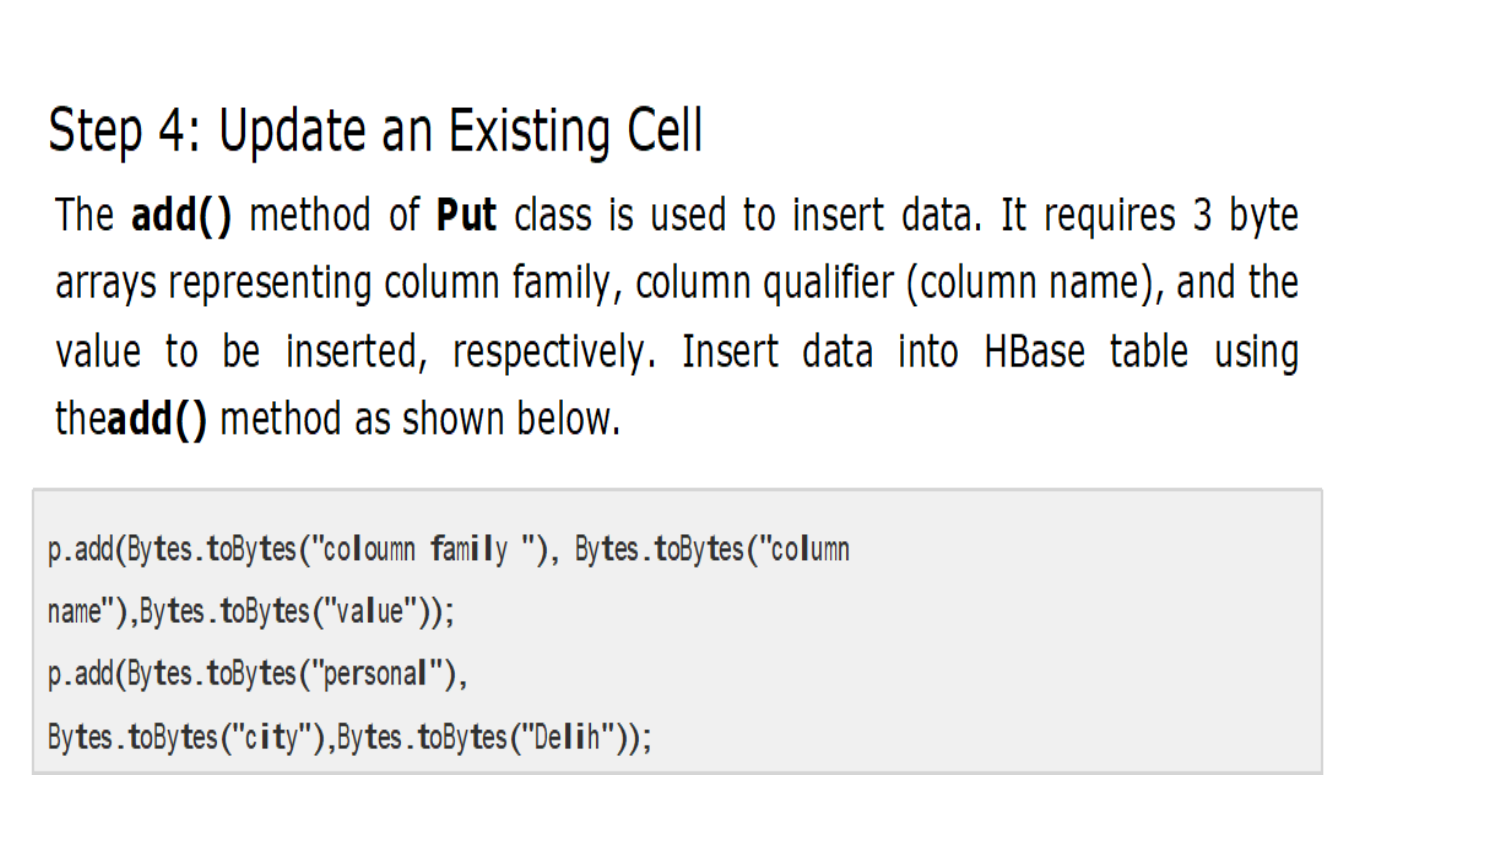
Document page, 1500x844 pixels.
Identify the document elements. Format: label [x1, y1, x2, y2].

picture [0, 89, 1500, 776]
